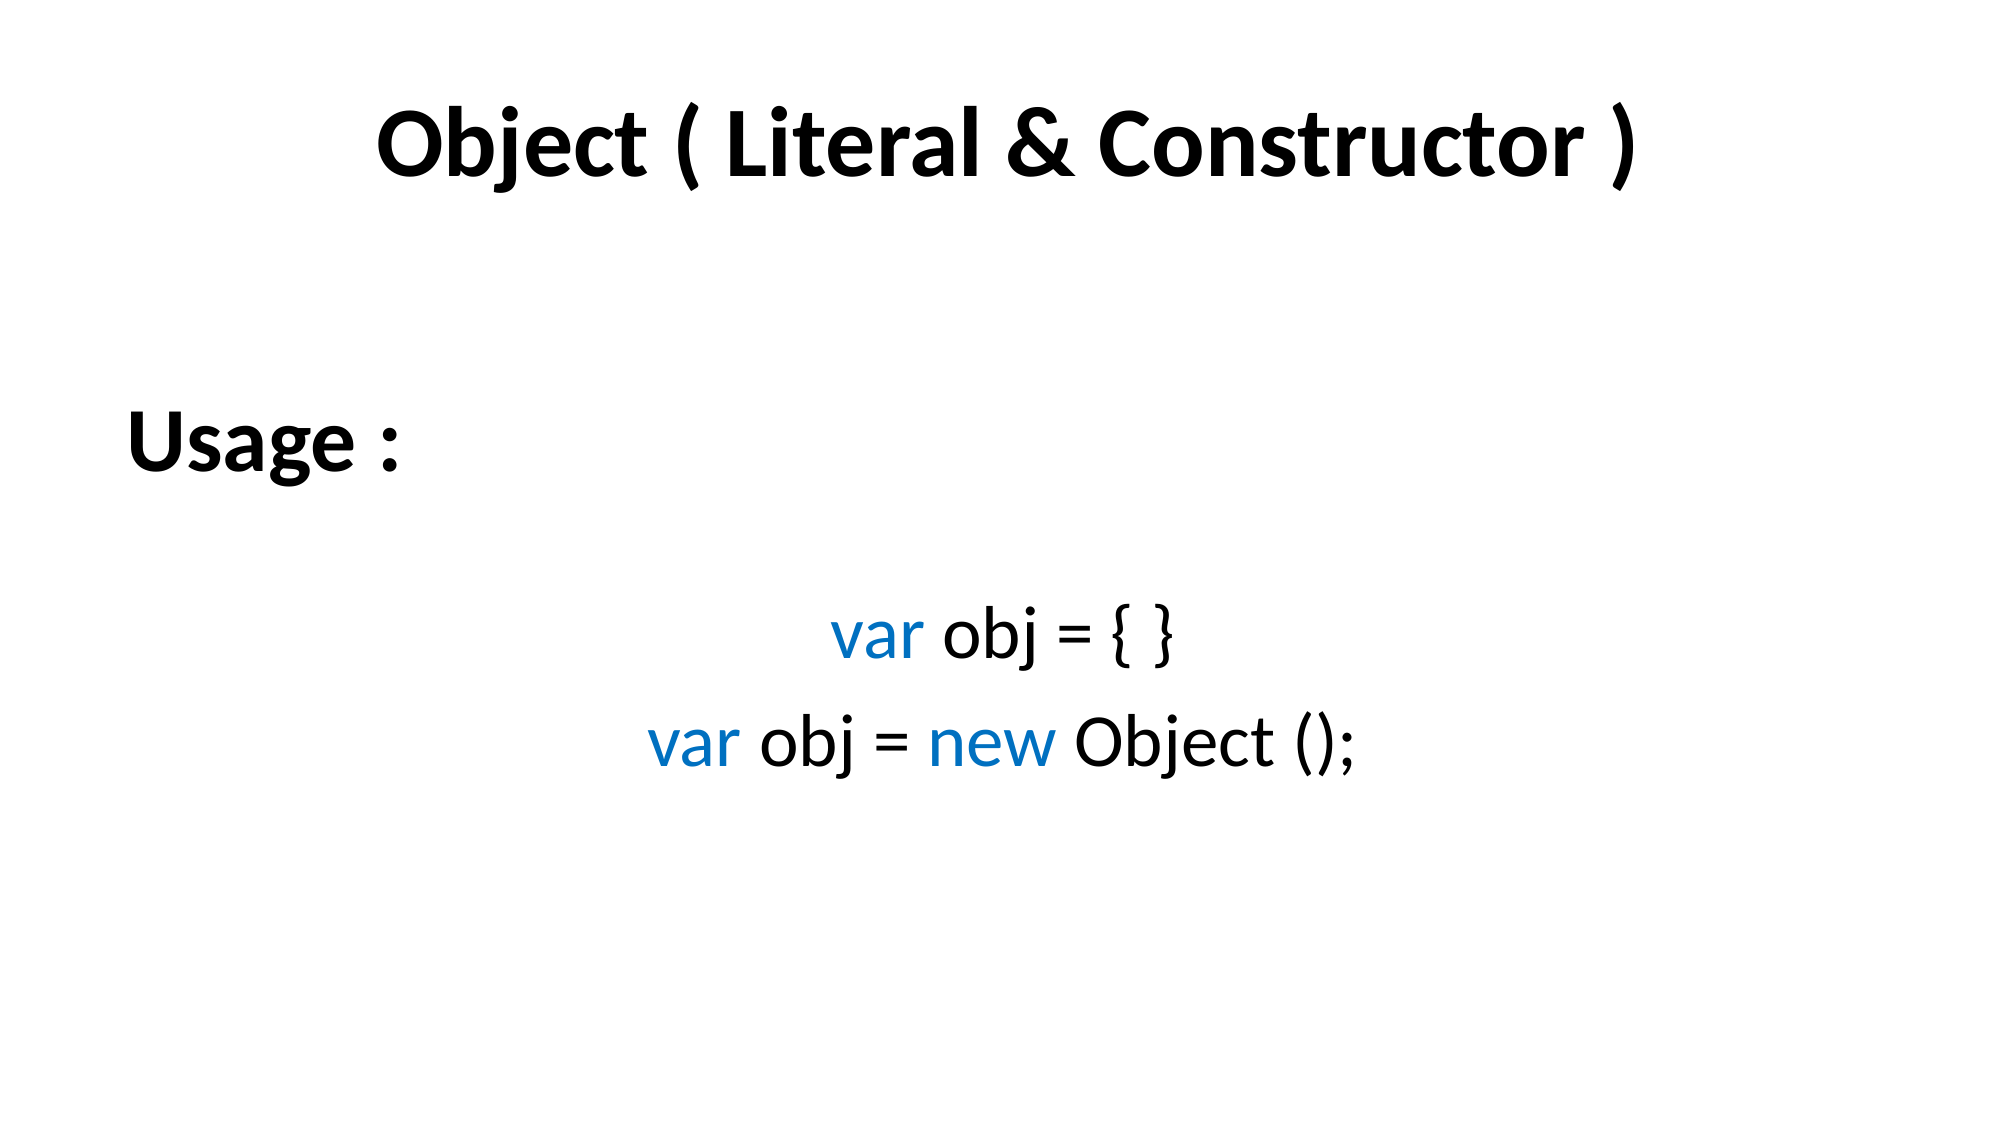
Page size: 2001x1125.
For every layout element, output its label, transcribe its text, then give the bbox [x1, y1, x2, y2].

text_box Object ( Literal & Constructor ) [135, 69, 1882, 205]
text_box Usage : [111, 372, 1271, 498]
text_box var obj = { } var obj = new Object (); [74, 558, 1932, 790]
